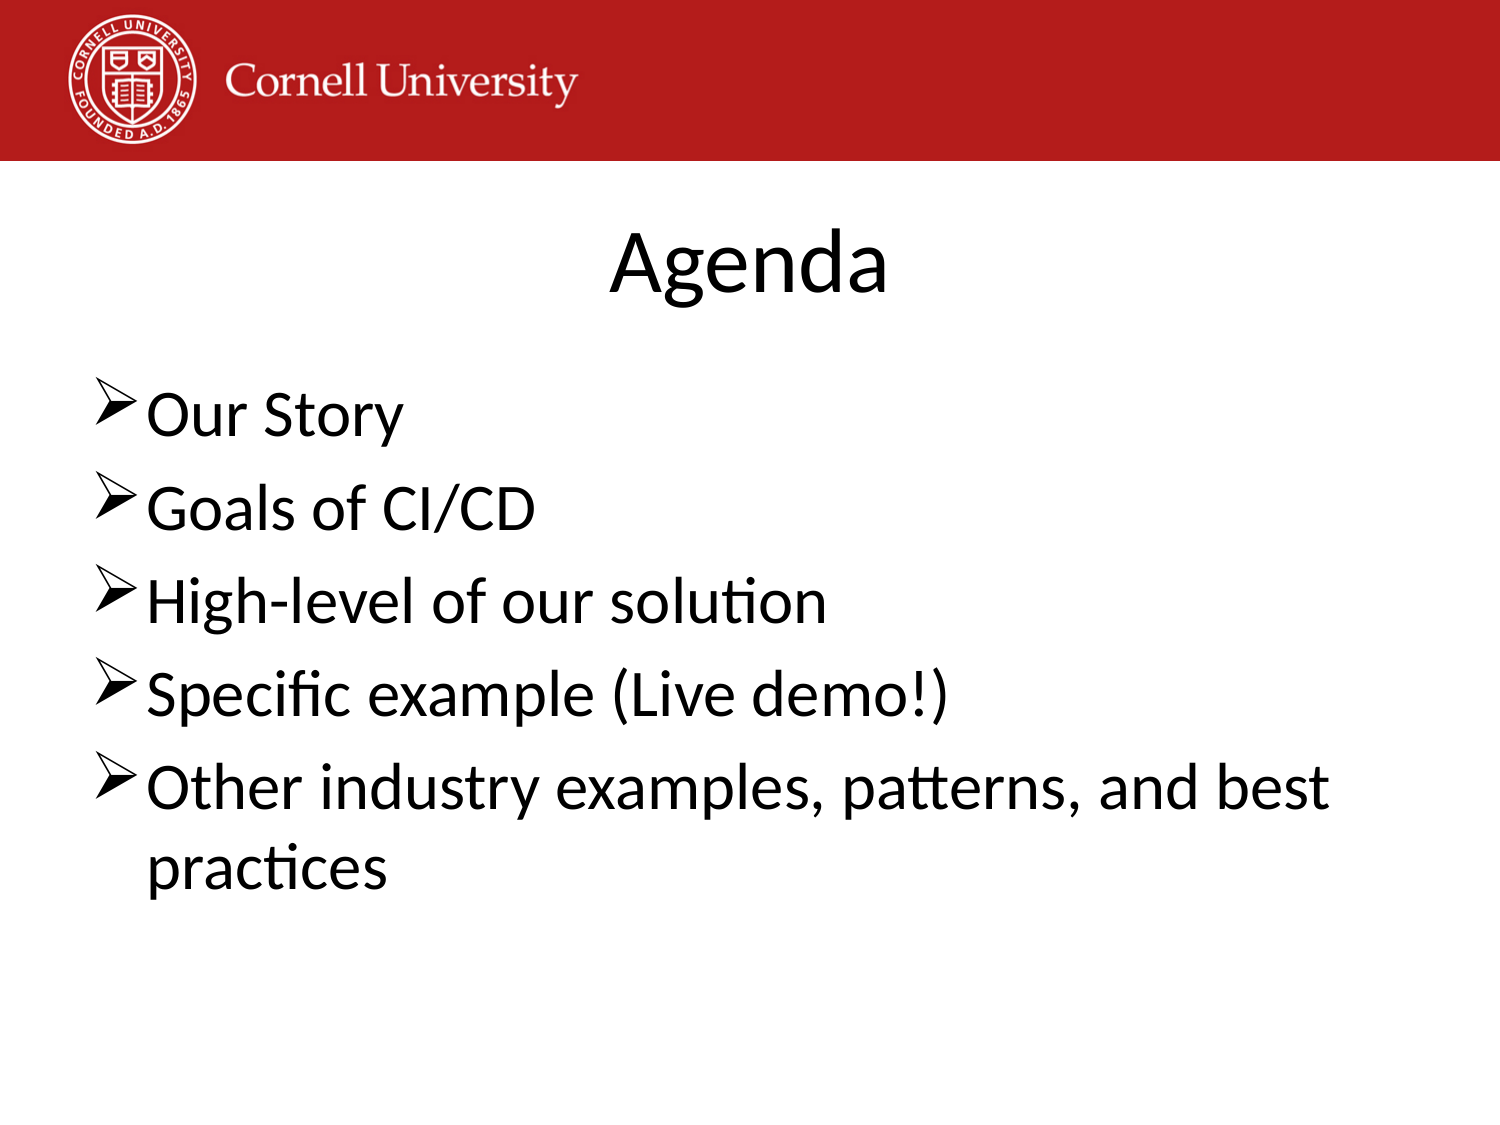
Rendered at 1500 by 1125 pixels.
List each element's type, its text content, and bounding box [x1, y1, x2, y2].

title Agenda [75, 162, 1425, 350]
picture [0, 0, 1500, 161]
list Our Story Goals of CI/CD High-level of our solution Specific example (Live demo!) Other industry examples, patterns, and best practices [75, 362, 1425, 963]
